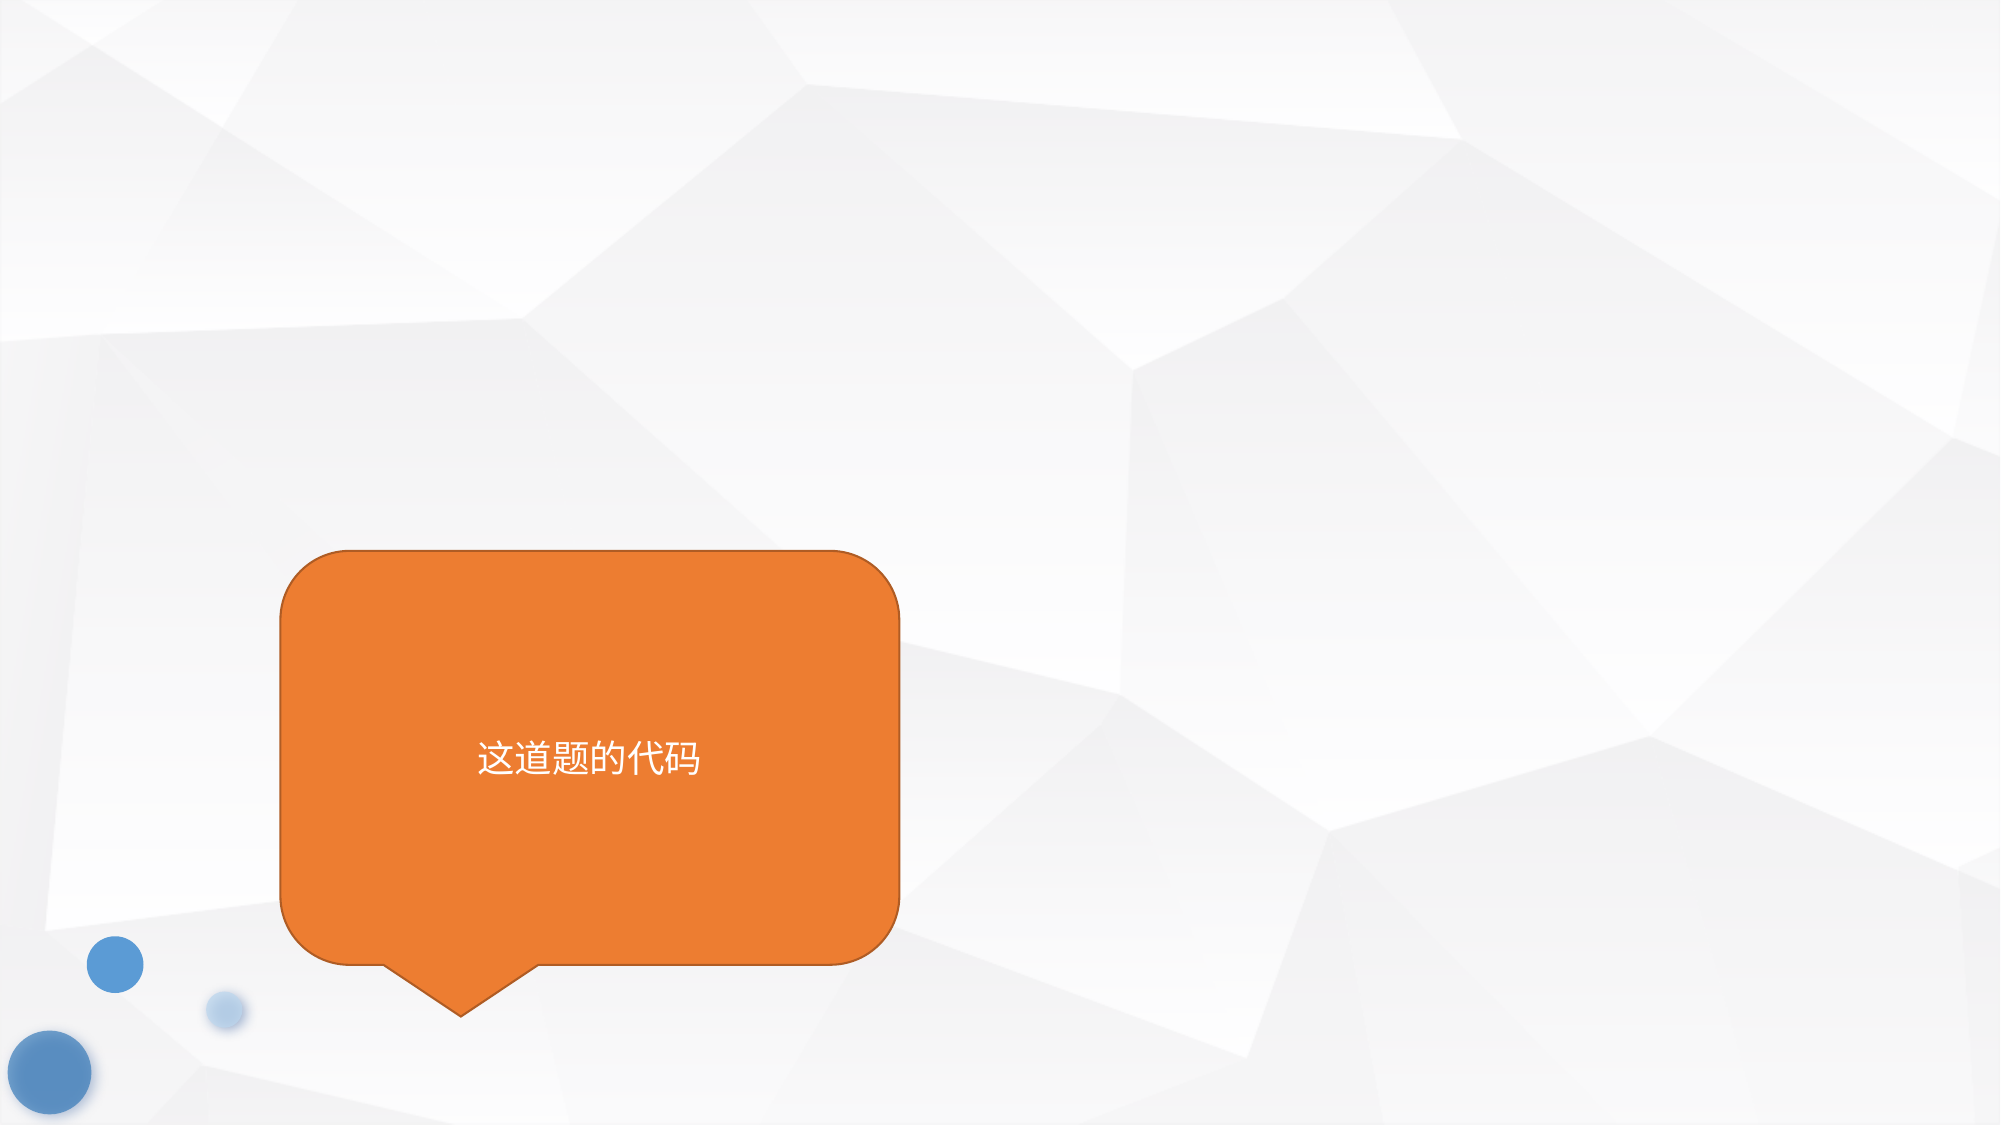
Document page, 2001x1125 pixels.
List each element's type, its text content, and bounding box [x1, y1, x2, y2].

text_box 这道题的代码 [279, 549, 901, 1018]
picture [0, 0, 2001, 1125]
